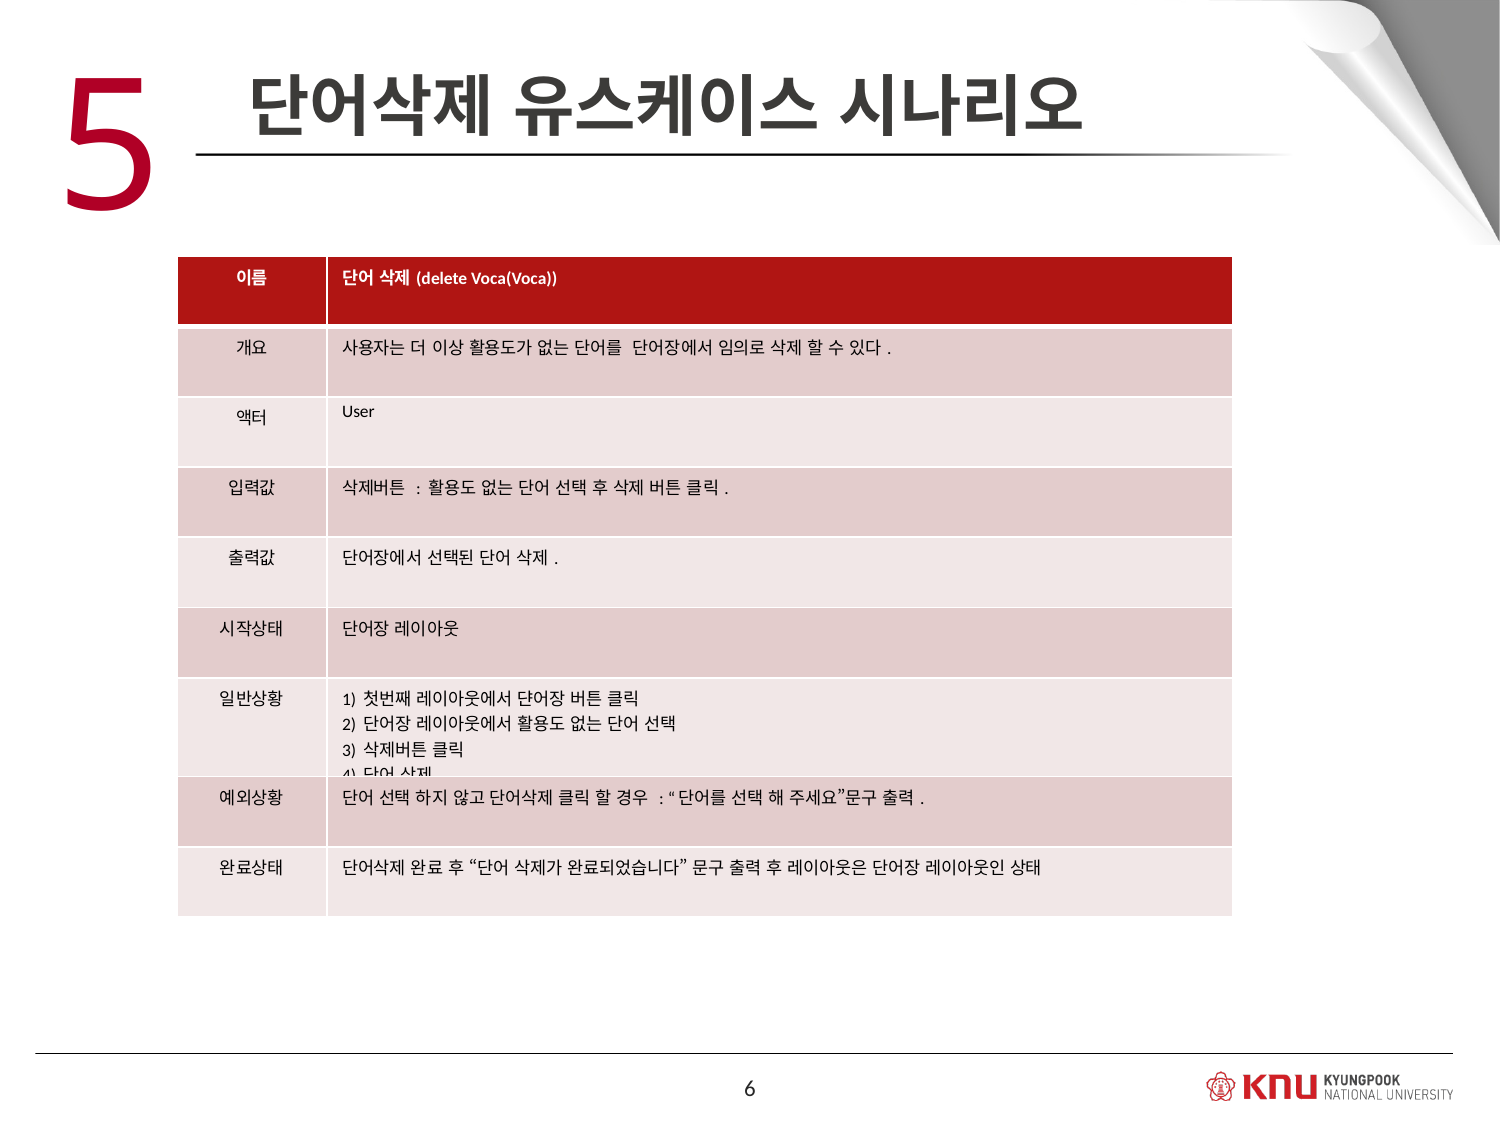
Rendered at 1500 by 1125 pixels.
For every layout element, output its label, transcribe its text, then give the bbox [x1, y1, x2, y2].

text_box 5 [41, 19, 176, 254]
table_cell 사용자는 더 이상 활용도가 없는 단어를 단어장에서 임의로 삭제 할 수 있다. [328, 329, 1232, 396]
table_cell 입력값 [178, 468, 326, 536]
table_cell User [328, 398, 1232, 466]
picture [1082, 0, 1500, 245]
table_cell 1) 첫번째 레이아웃에서 댠어장 버튼 클릭 2) 단어장 레이아웃에서 활용도 없는 단어 선택 3) 삭제버튼 클릭 4) 단어 삭제 [328, 679, 1232, 776]
text_box 단어삭제 유스케이스 시나리오 [233, 56, 1101, 152]
table_header 이름 [178, 257, 326, 324]
slide_number 6 [581, 1066, 919, 1125]
table_cell 출력값 [178, 538, 326, 607]
table_header 단어 삭제(delete Voca(Voca)) [328, 257, 1232, 324]
table_cell 예외상황 [178, 777, 326, 846]
table_cell 액터 [178, 398, 326, 466]
table_cell 완료상태 [178, 848, 326, 916]
table_cell 개요 [178, 329, 326, 396]
table_cell 단어삭제 완료 후 “단어 삭제가 완료되었습니다” 문구 출력 후 레이아웃은 단어장 레이아웃인 상태 [328, 848, 1232, 916]
table_cell 일반상황 [178, 679, 326, 776]
picture [1206, 1071, 1453, 1101]
table_cell 단어장 레이아웃 [328, 608, 1232, 677]
table_cell 시작상태 [178, 608, 326, 677]
table_cell 단어 선택 하지 않고 단어삭제 클릭 할 경우 : “단어를 선택 해 주세요”문구 출력. [328, 777, 1232, 846]
table_cell 단어장에서 선택된 단어 삭제. [328, 538, 1232, 607]
table_cell 삭제버튼 : 활용도 없는 단어 선택 후 삭제 버튼 클릭. [328, 468, 1232, 536]
